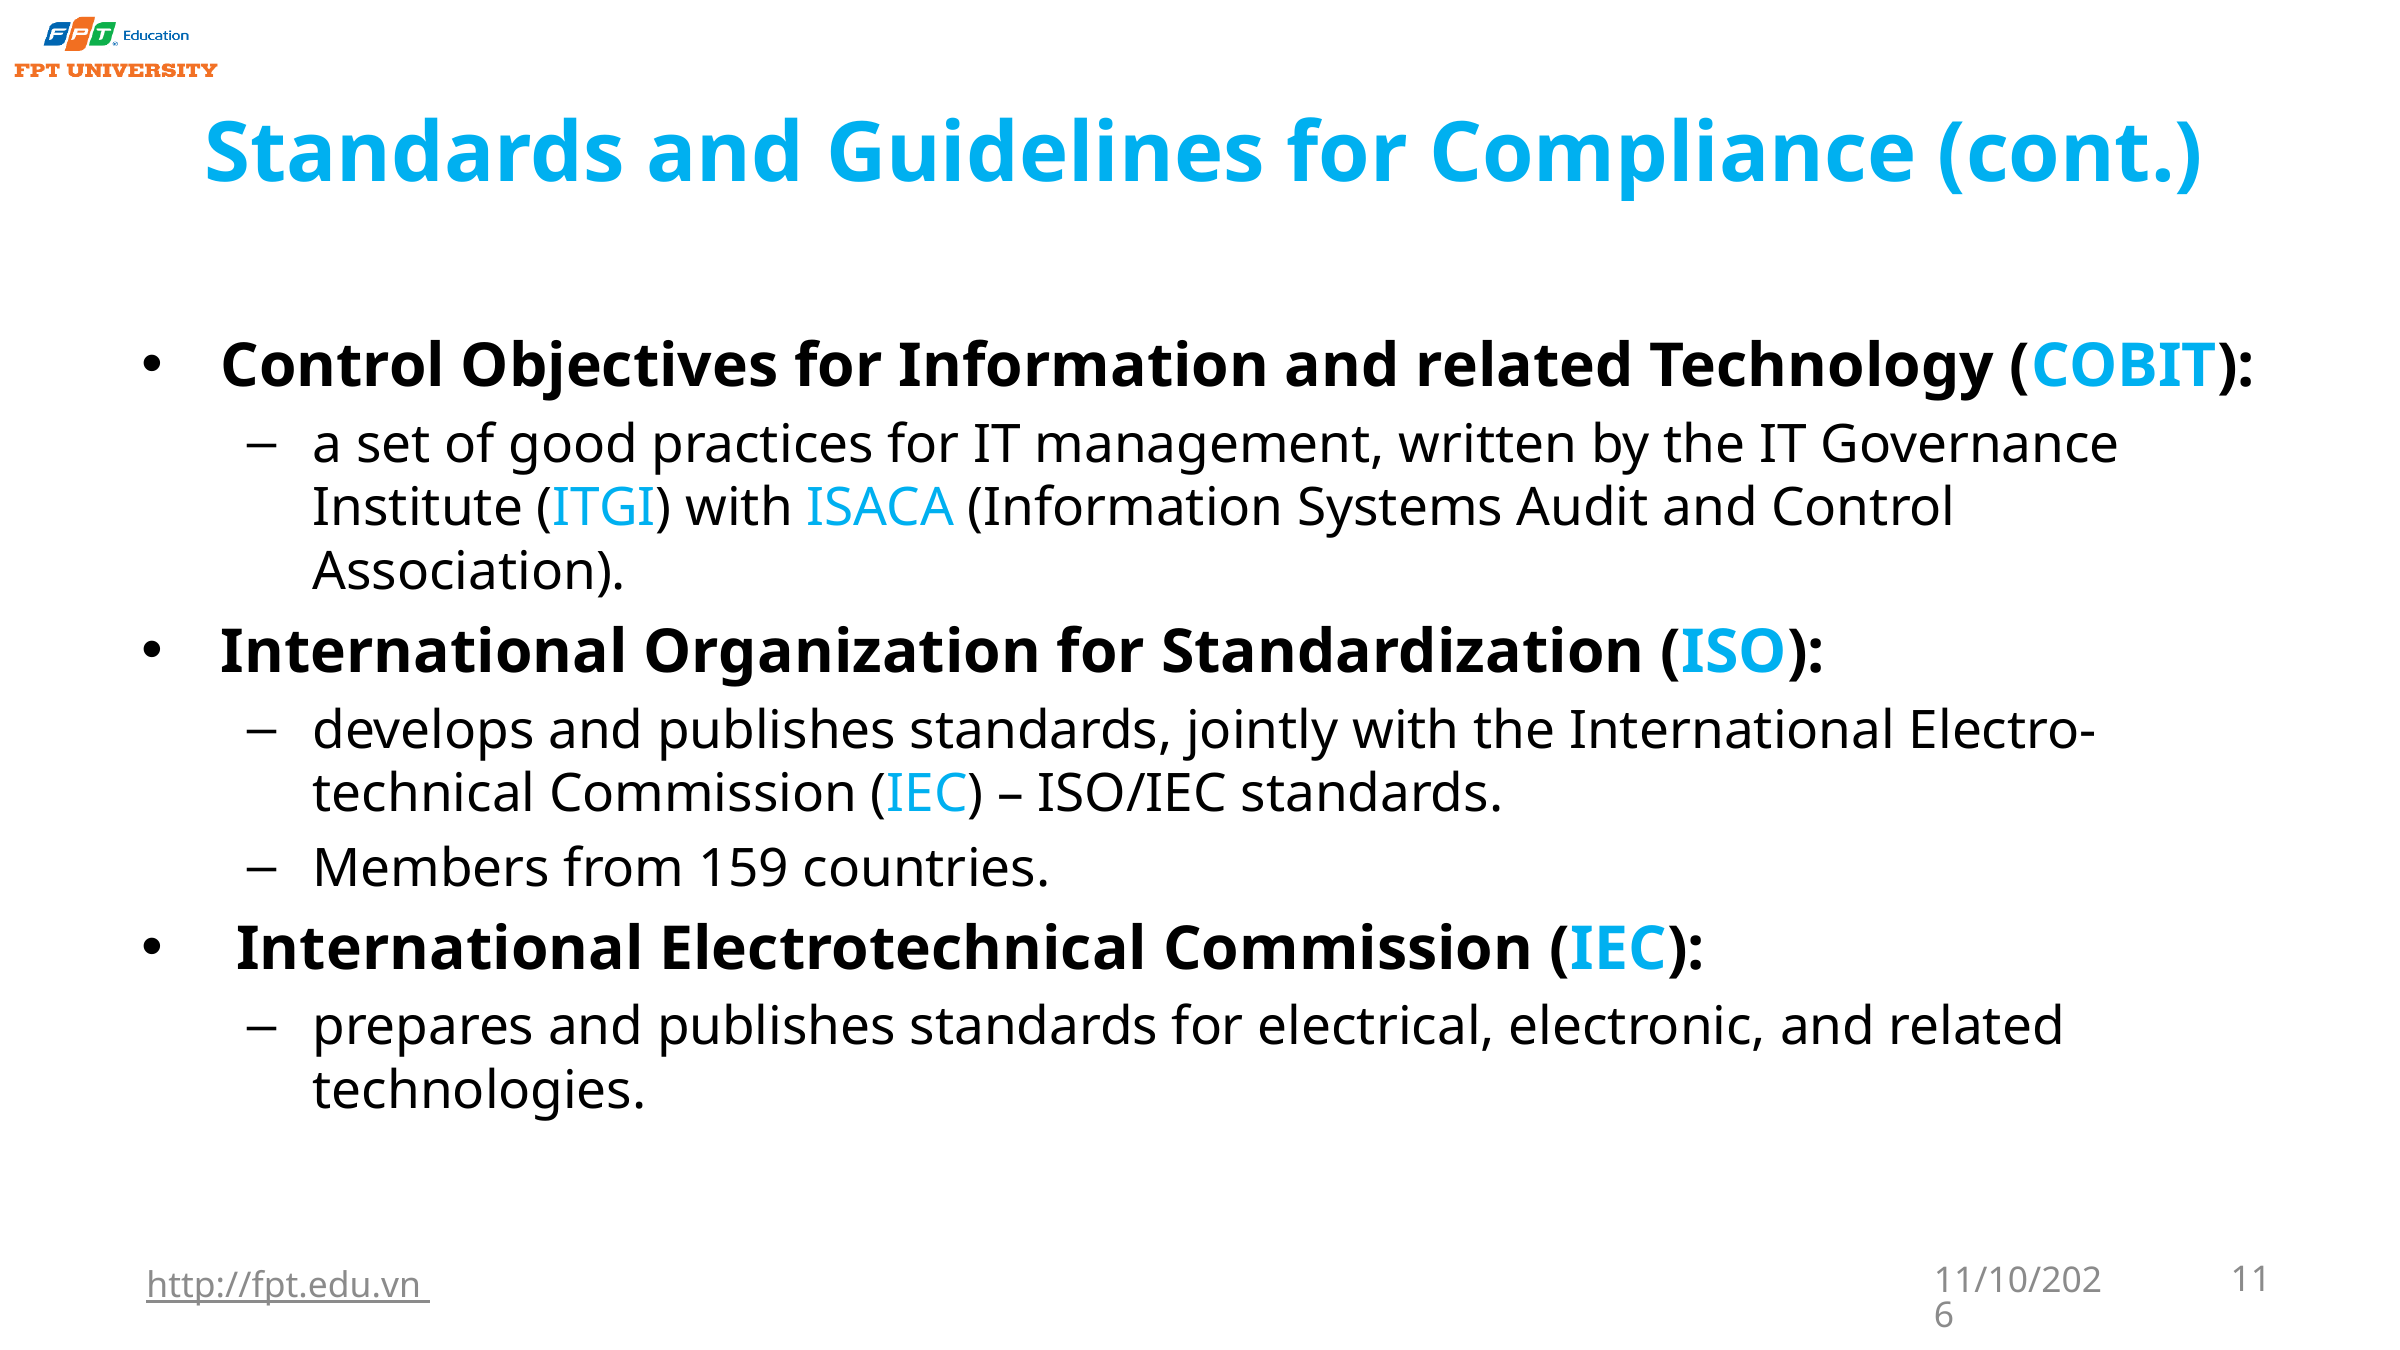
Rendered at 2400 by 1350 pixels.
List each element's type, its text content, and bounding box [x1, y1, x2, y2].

footer http://fpt.edu.vn [125, 1250, 885, 1322]
picture [0, 0, 225, 93]
slide_number 11 [2175, 1250, 2293, 1312]
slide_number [1912, 1250, 2138, 1313]
list Control Objectives for Information and related Technology (COBIT): a set of good practices for IT management, written by the IT Governance Institute (ITGI) with ISACA (Information Systems Audit and Control Association). International Organization for Standardization (ISO): develops and publishes standards, jointly with the International Electro-technical Commission (IEC) – ISO/IEC standards. Members from 159 countries. International Electrotechnical Commission (IEC): prepares and publishes standards for electrical, electronic, and related technologies. [120, 315, 2280, 1206]
title Standards and Guidelines for Compliance (cont.) [125, 36, 2285, 262]
